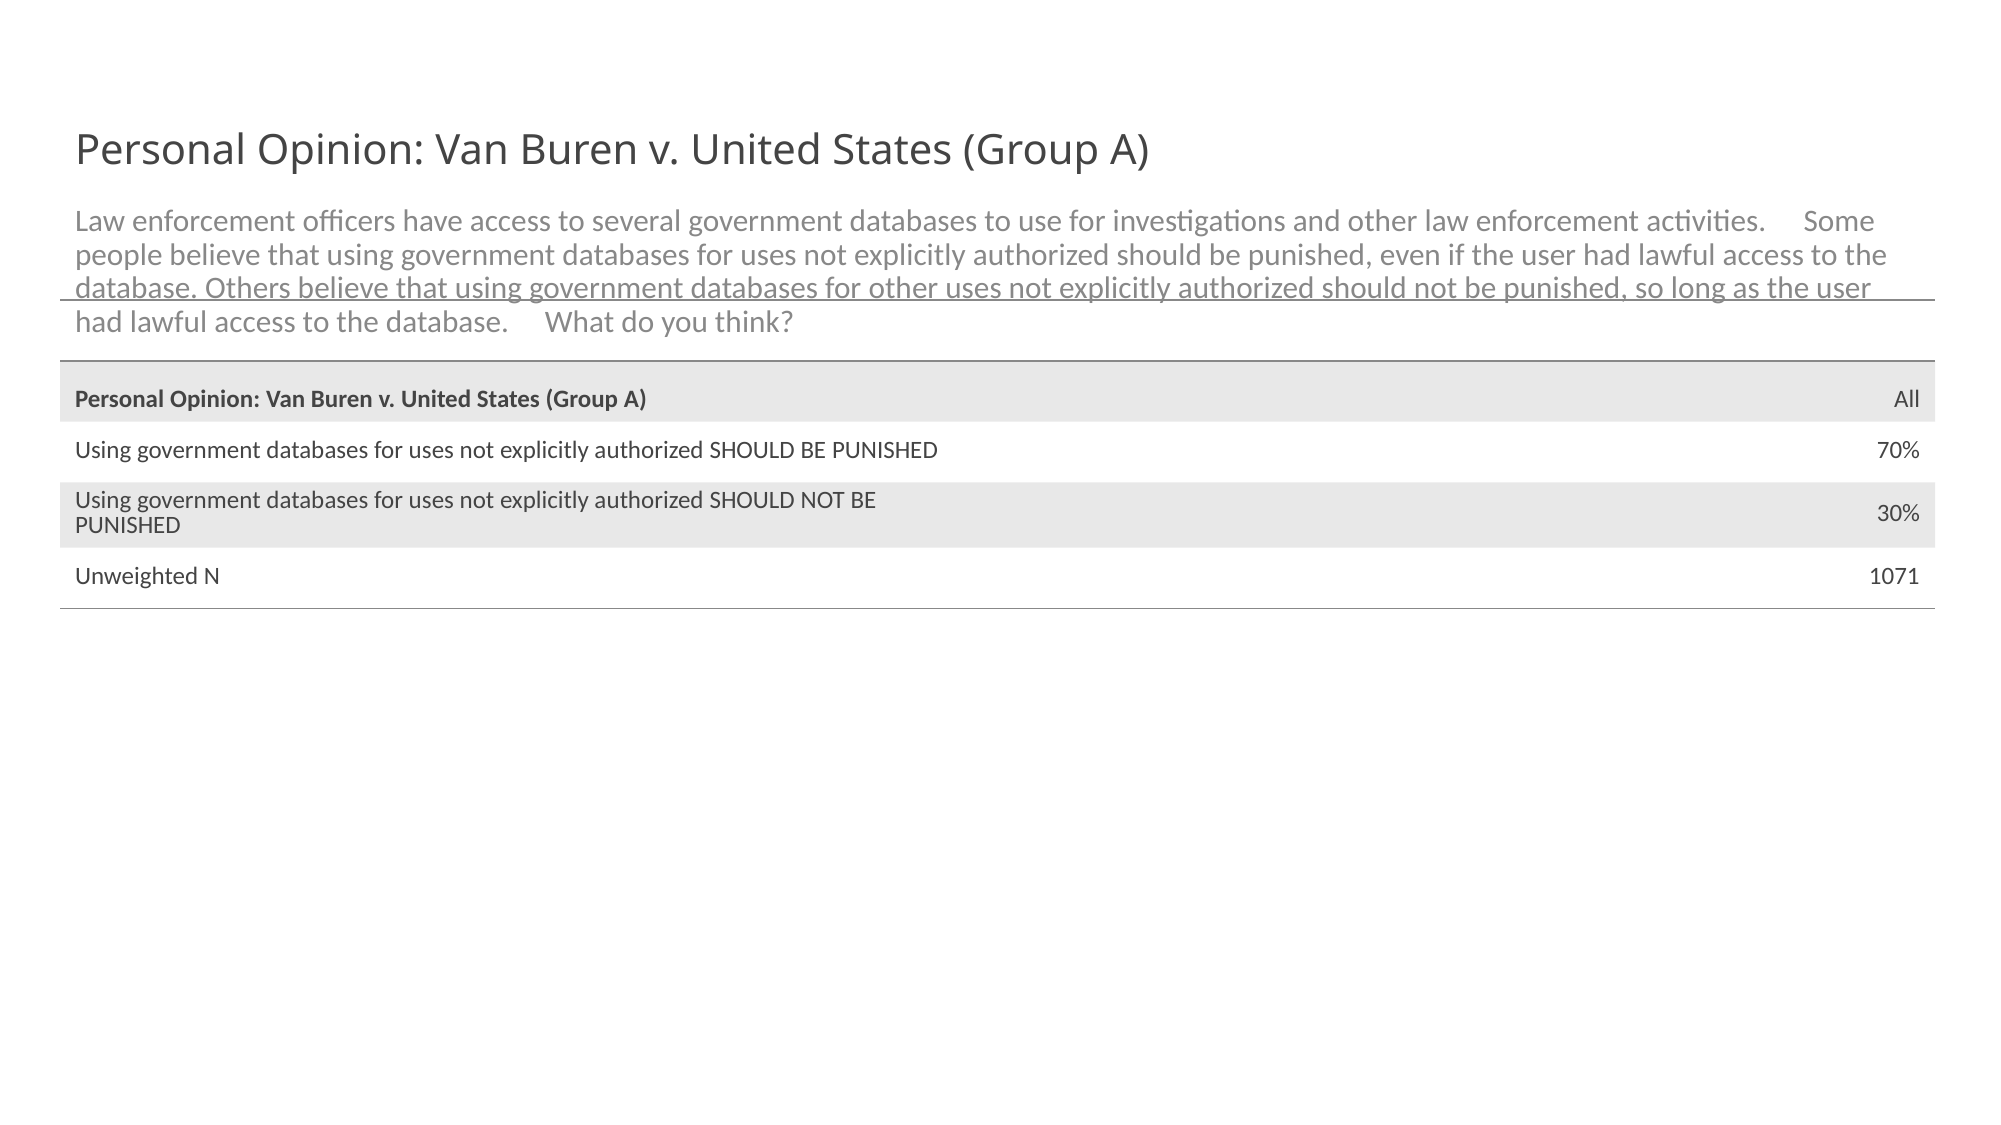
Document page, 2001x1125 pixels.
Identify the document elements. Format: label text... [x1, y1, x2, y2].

table_cell Using government databases for uses not explicitly authorized SHOULD BE PUNISHED [60, 422, 998, 482]
table_header [60, 301, 998, 360]
table_cell Unweighted N [60, 548, 998, 608]
table_cell 30% [998, 482, 1935, 548]
table_cell 70% [998, 422, 1935, 482]
table_cell 1071 [998, 548, 1935, 608]
table_cell Personal Opinion: Van Buren v. United States (Group A) [60, 362, 998, 422]
list Law enforcement officers have access to several government databases to use for investigations and other law enforcement activities. Some people believe that using government databases for uses not explicitly authorized should be punished, even if the user had lawful access to the database. Others believe that using government databases for other uses not explicitly authorized should not be punished, so long as the user had lawful access to the database. What do you think? [60, 197, 1935, 274]
table_cell Using government databases for uses not explicitly authorized SHOULD NOT BE PUNISHED [60, 482, 998, 548]
table_header [998, 301, 1935, 360]
title Personal Opinion: Van Buren v. United States (Group A) [60, 59, 1935, 181]
table_cell All [998, 362, 1935, 422]
